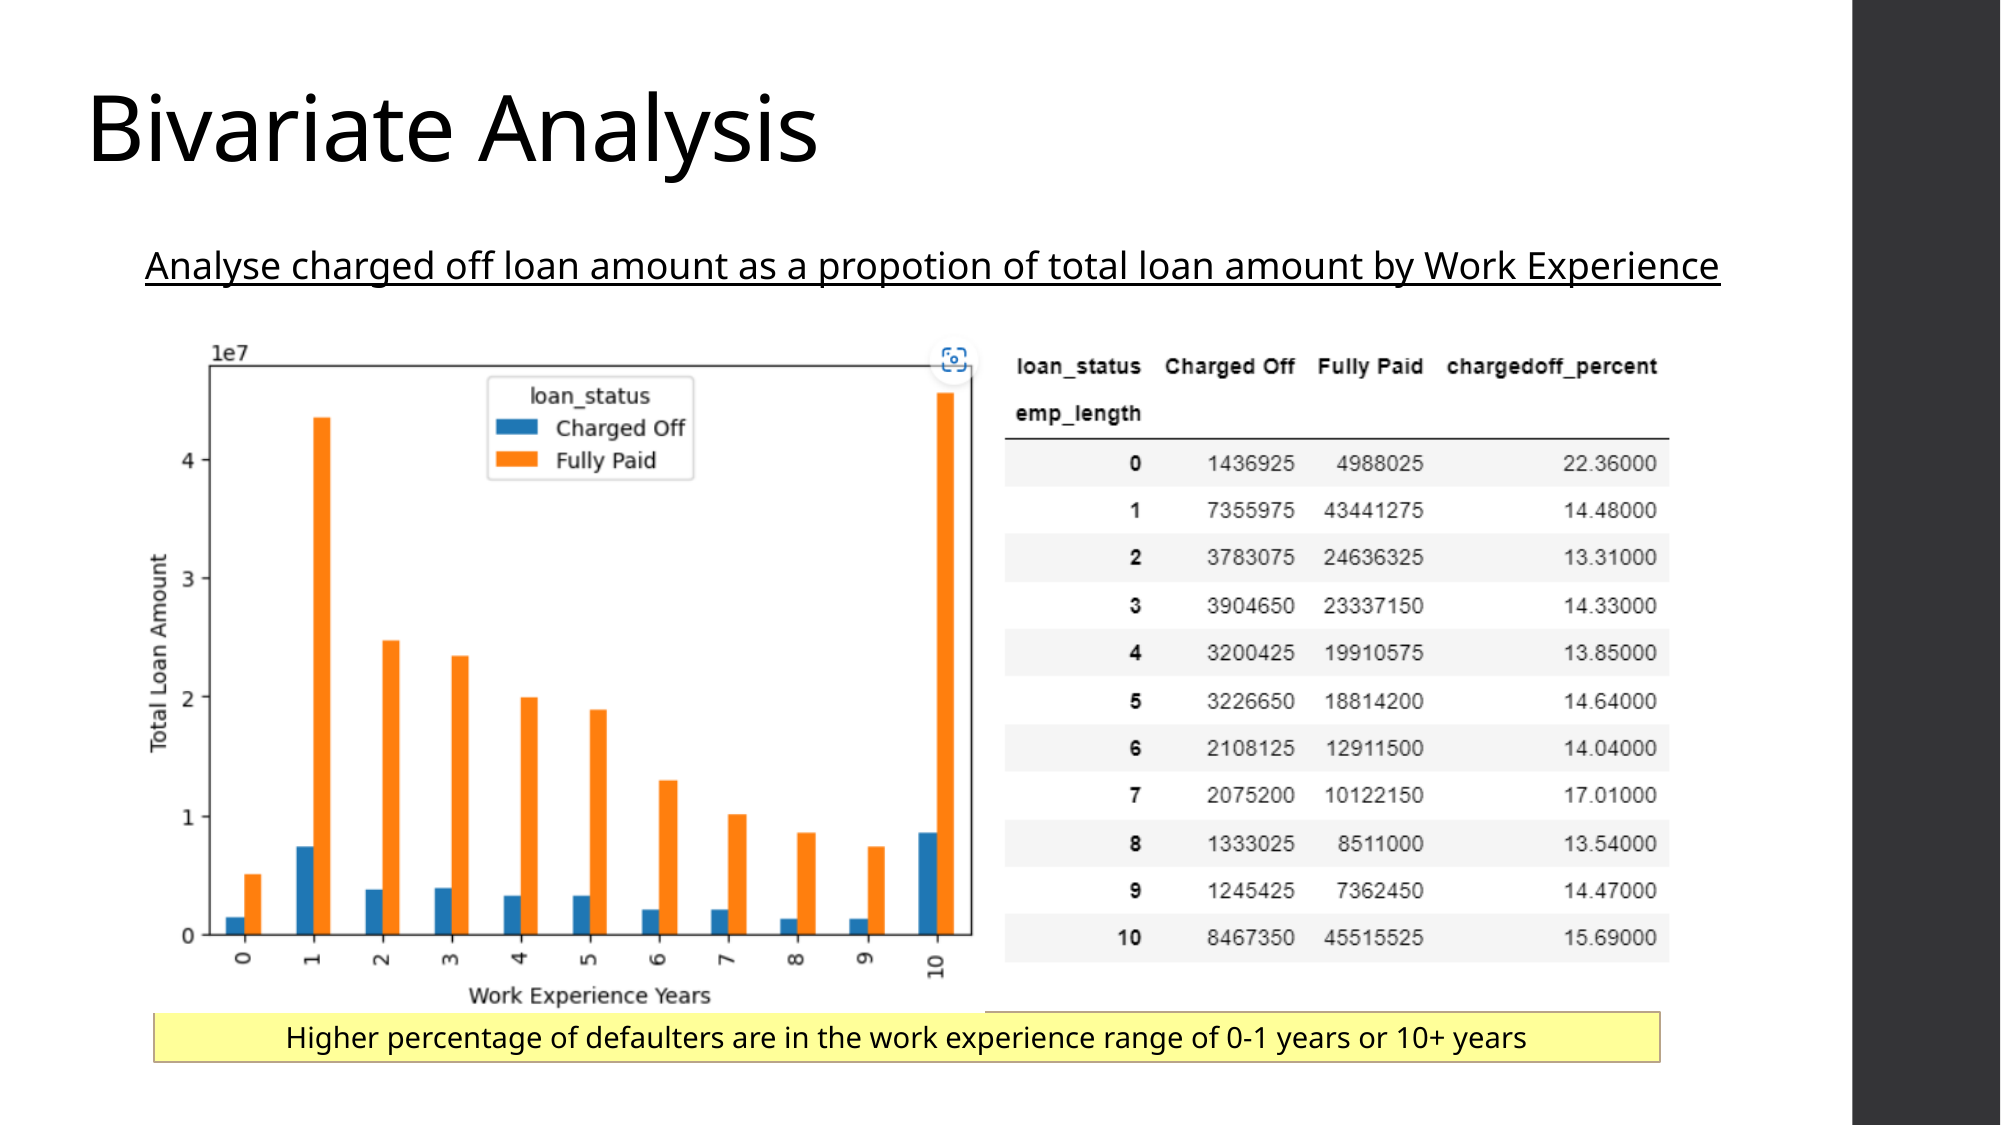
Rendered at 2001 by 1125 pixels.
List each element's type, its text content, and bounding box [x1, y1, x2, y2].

picture [999, 335, 1679, 973]
text_box Higher percentage of defaulters are in the work experience range of 0-1 years or 10+ years [153, 1011, 1661, 1063]
title Bivariate Analysis [70, 60, 1797, 189]
text_box Analyse charged off loan amount as a propotion of total loan amount by Work Experience [129, 235, 1738, 295]
picture [128, 330, 985, 1013]
